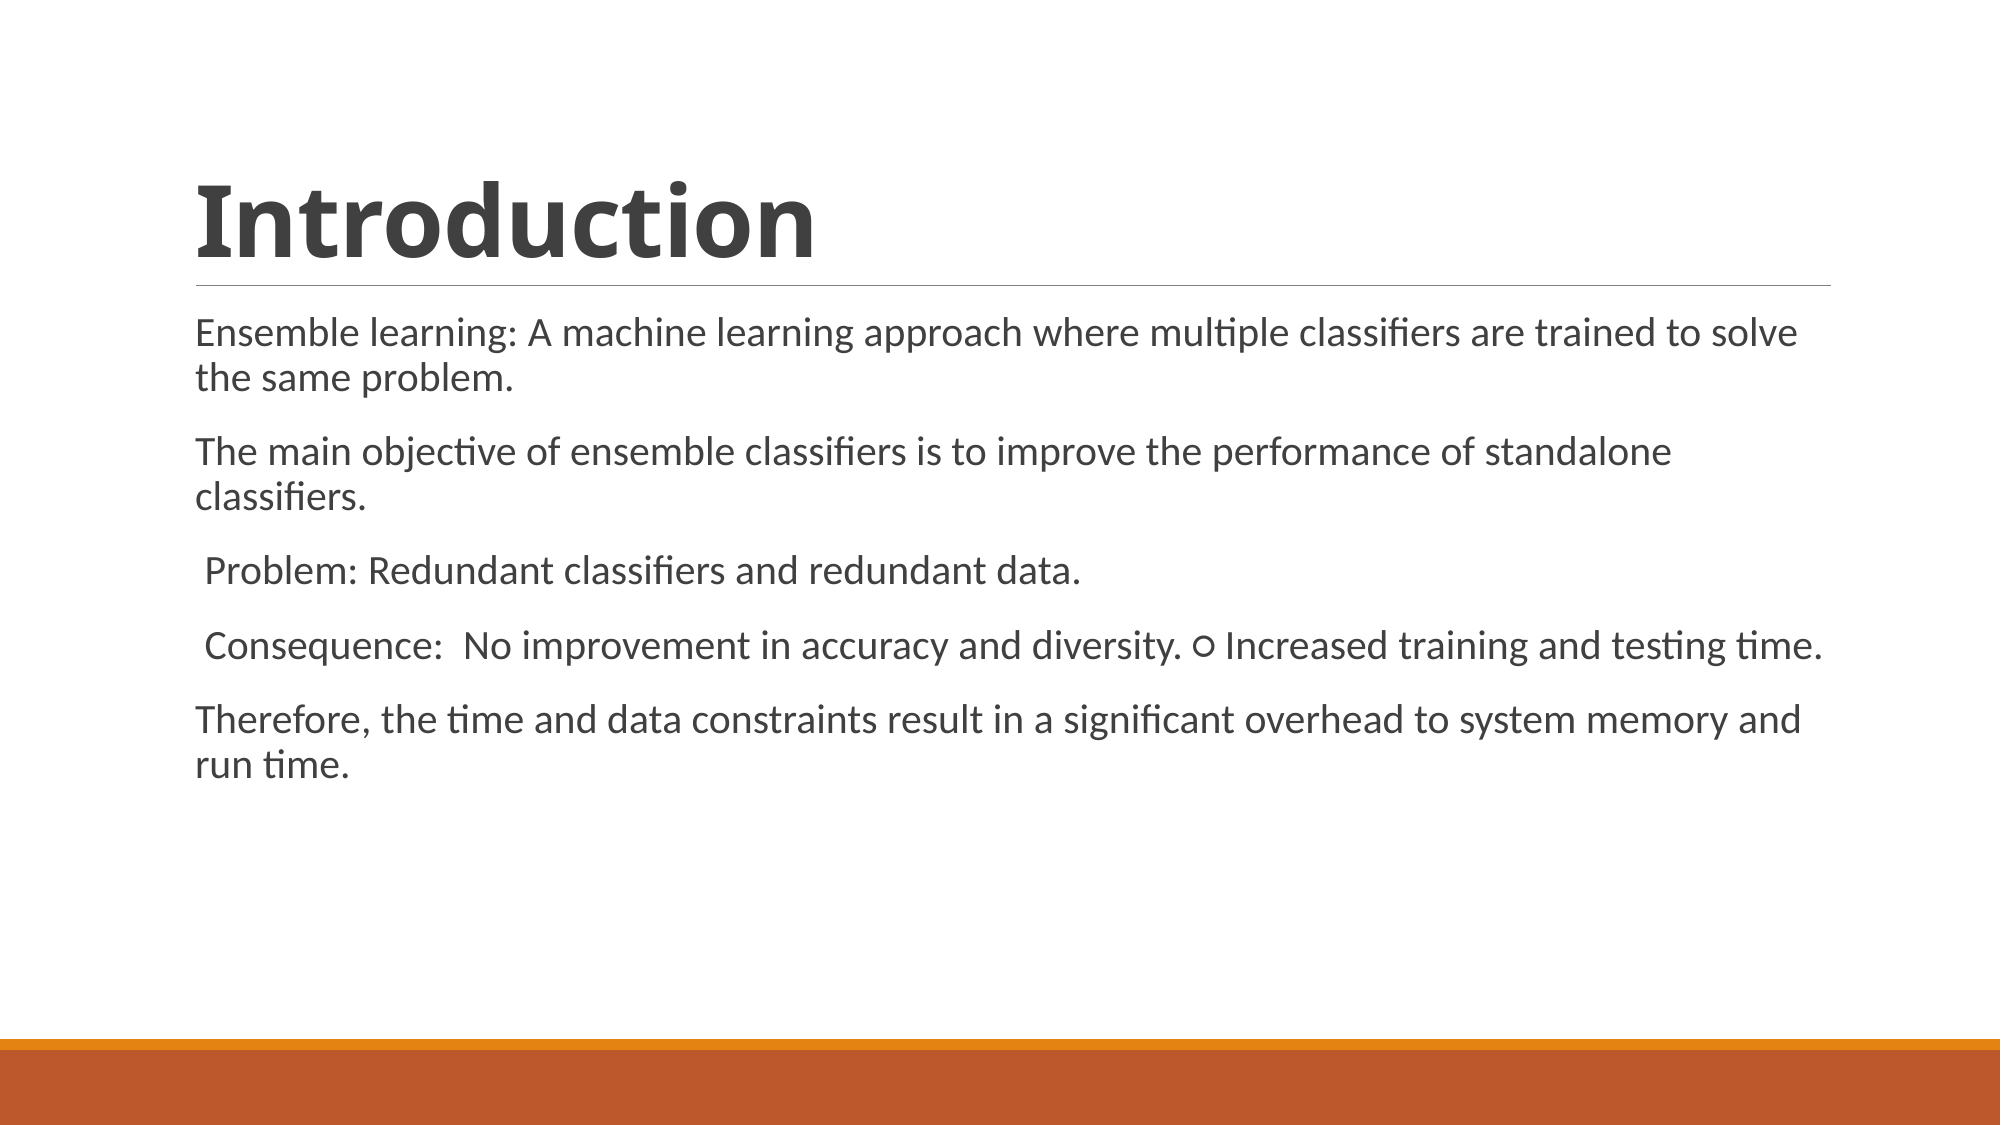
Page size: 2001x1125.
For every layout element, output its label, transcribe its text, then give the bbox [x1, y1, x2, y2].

title Introduction [180, 47, 1830, 285]
list Ensemble learning: A machine learning approach where multiple classifiers are trained to solve the same problem. The main objective of ensemble classifiers is to improve the performance of standalone classifiers. Problem: Redundant classifiers and redundant data. Consequence: No improvement in accuracy and diversity. ○ Increased training and testing time. Therefore, the time and data constraints result in a significant overhead to system memory and run time. [180, 302, 1830, 963]
